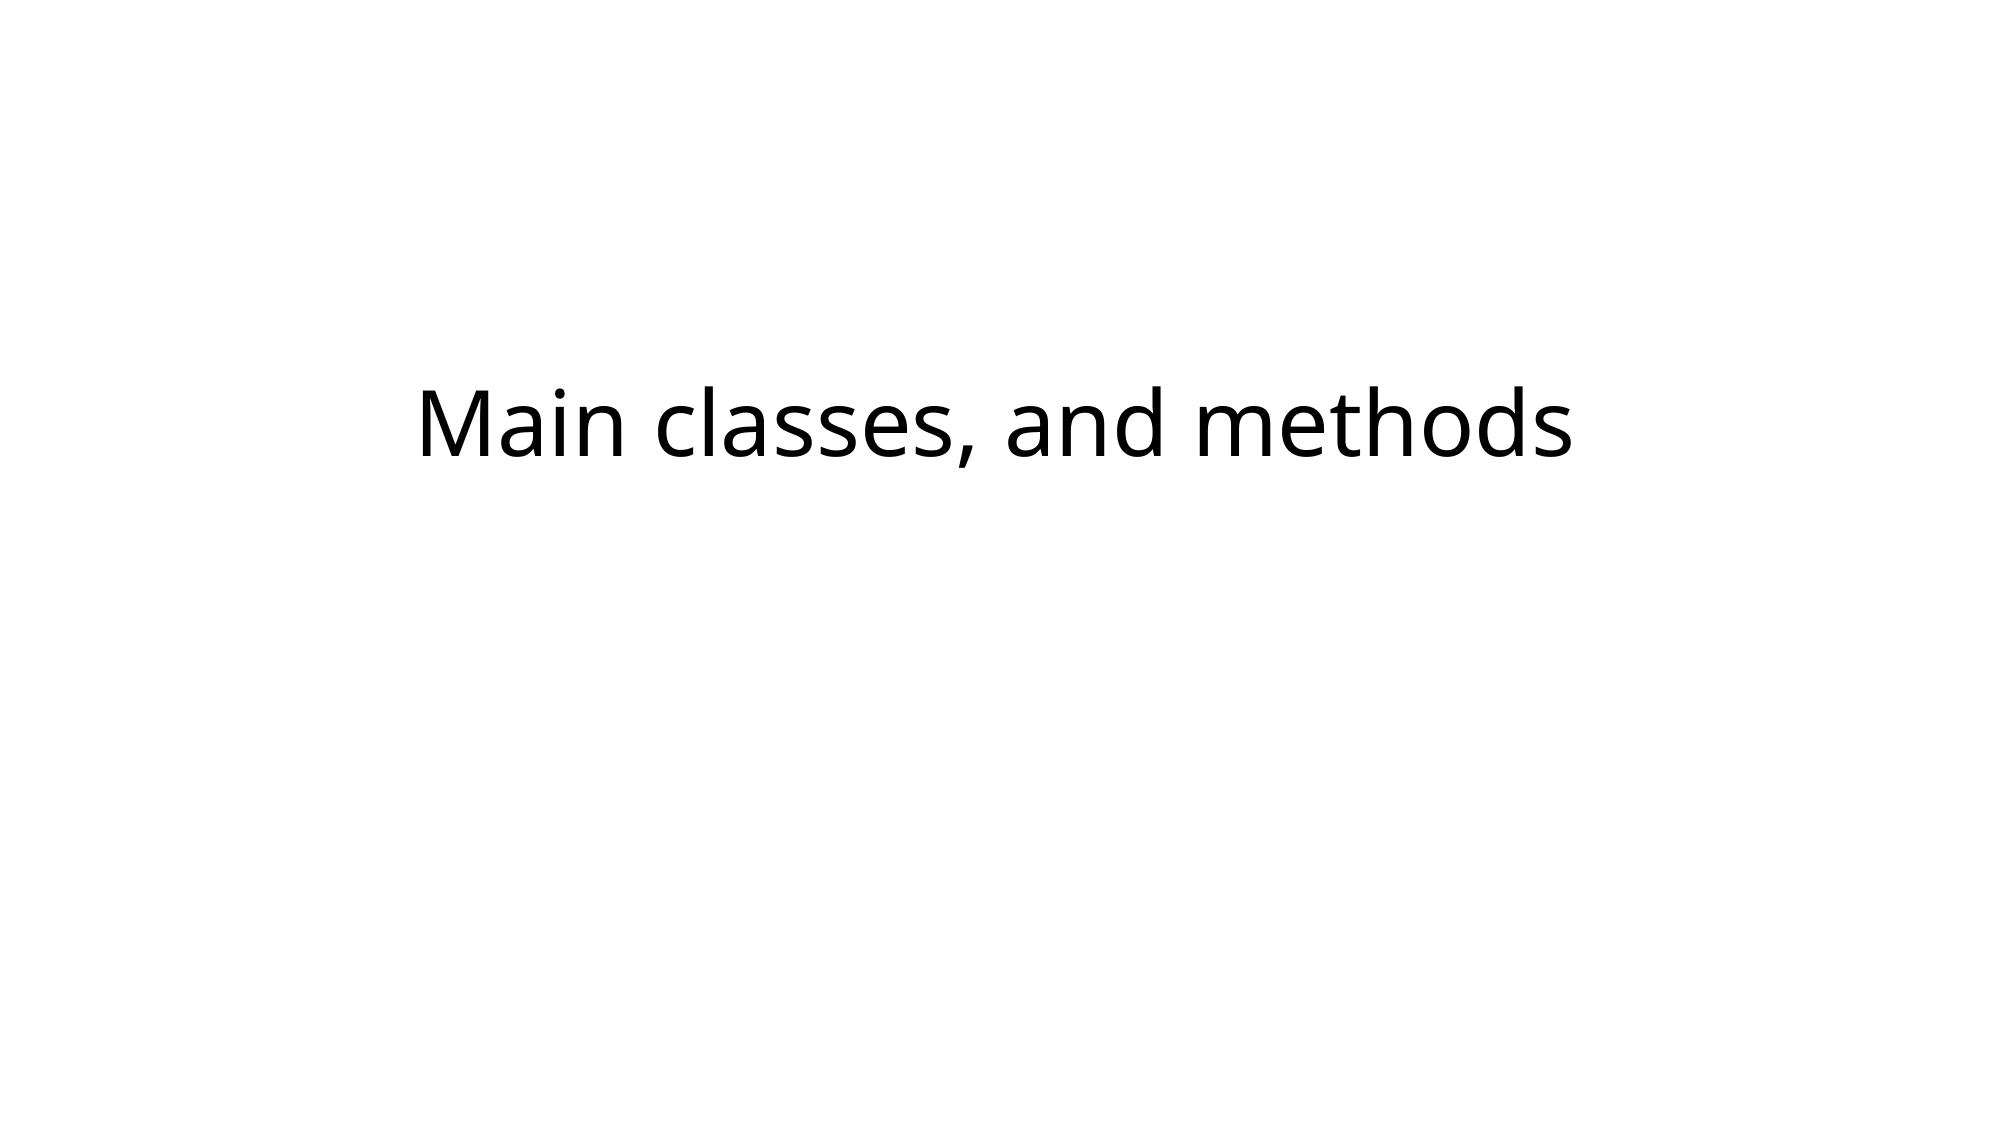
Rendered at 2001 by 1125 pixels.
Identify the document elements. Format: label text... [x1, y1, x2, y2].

title Main classes, and methods [132, 318, 1858, 536]
